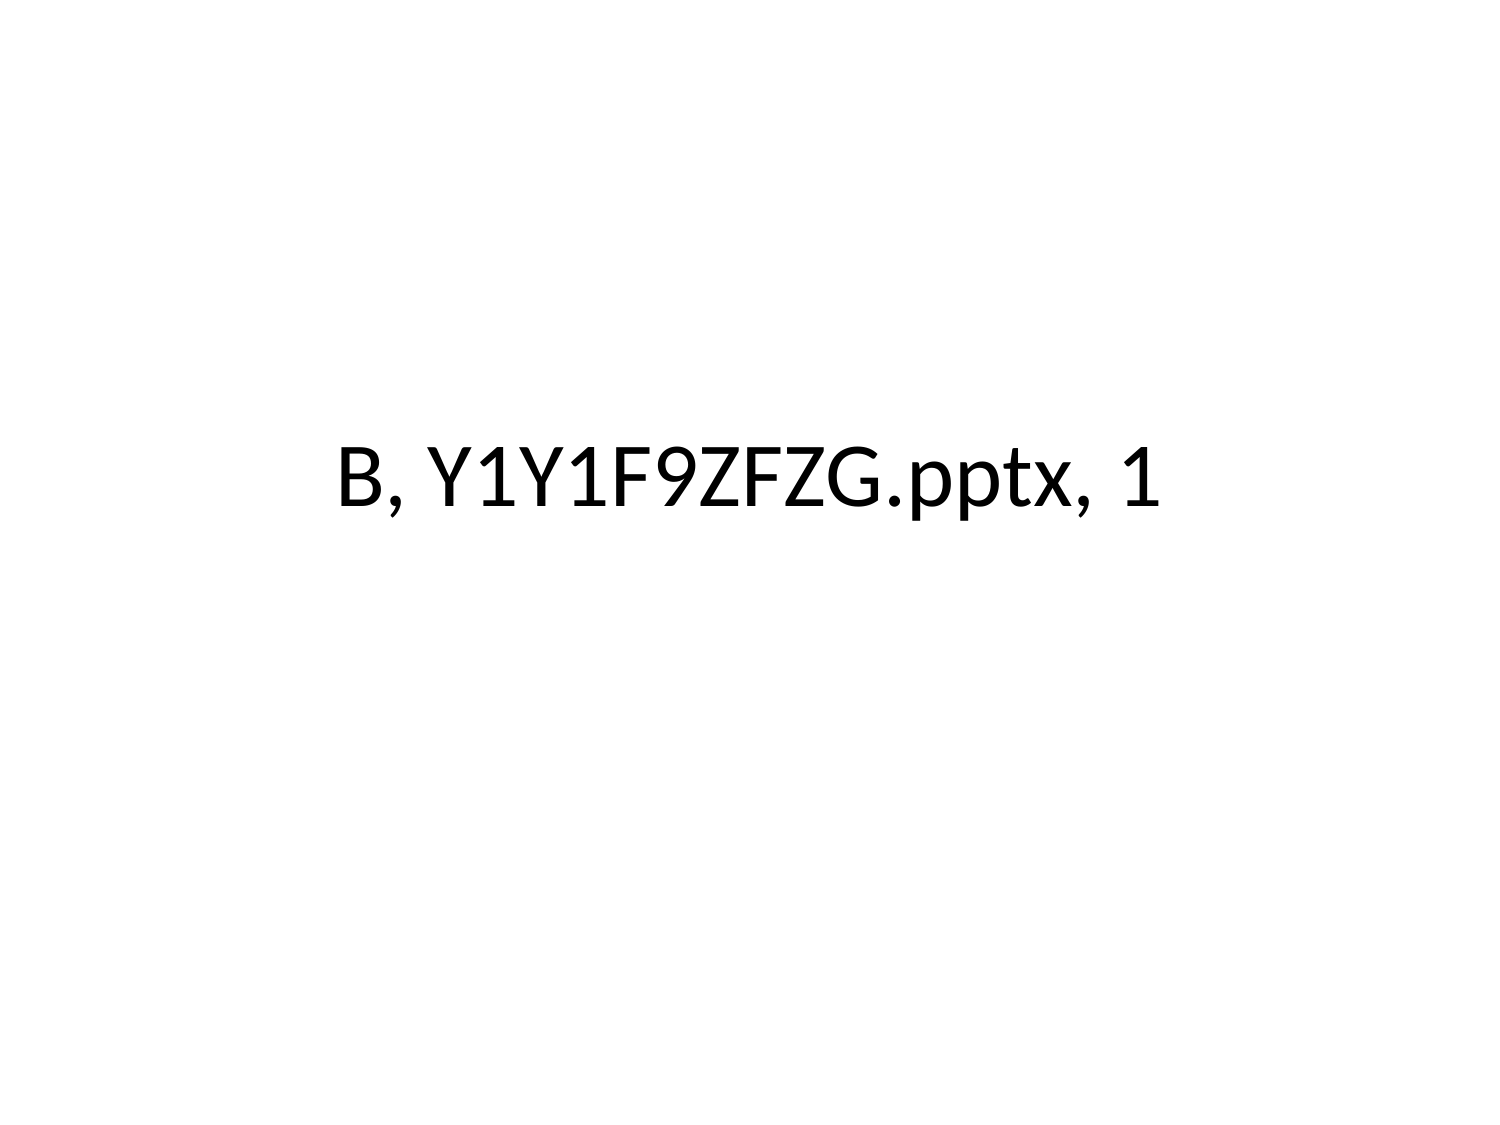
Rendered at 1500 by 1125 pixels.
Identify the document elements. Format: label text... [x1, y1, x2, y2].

title B, Y1Y1F9ZFZG.pptx, 1 [112, 349, 1388, 591]
